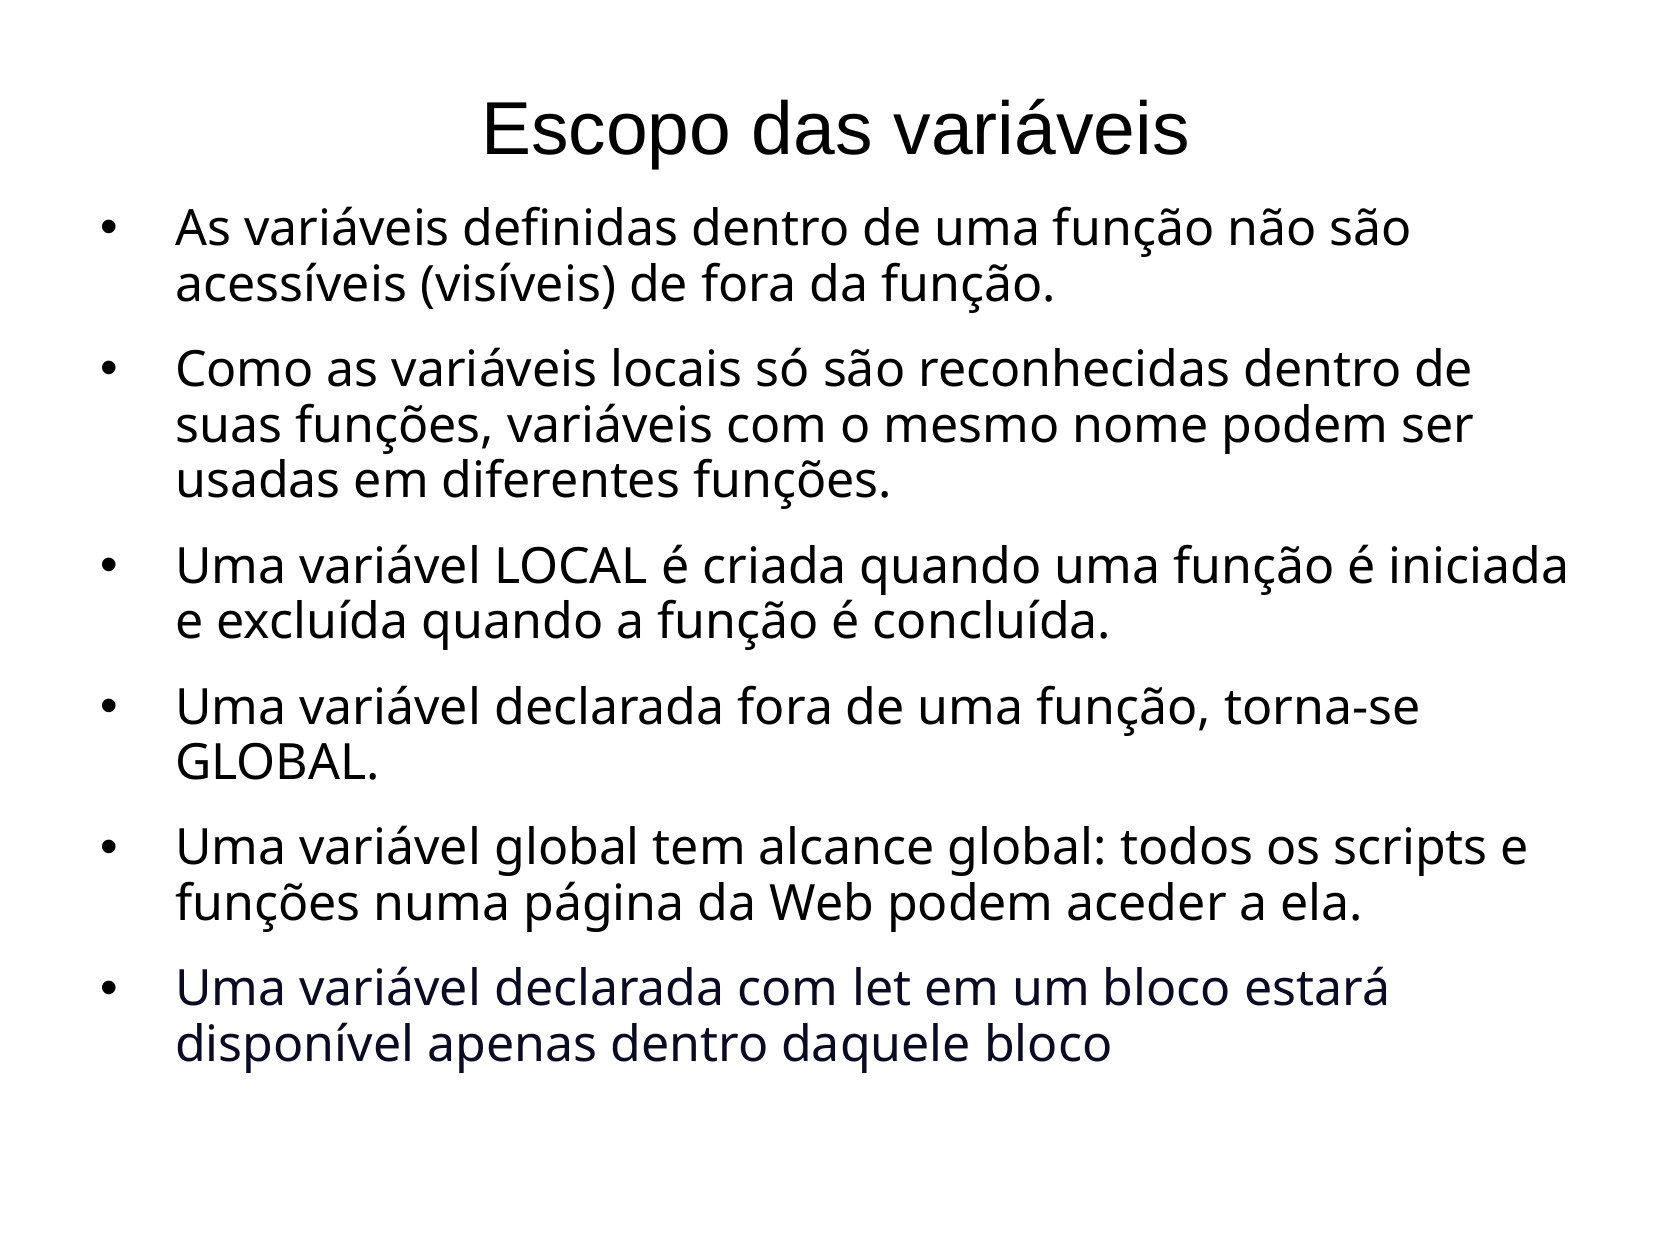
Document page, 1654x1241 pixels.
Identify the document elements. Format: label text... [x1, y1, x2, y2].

text_box Escopo das variáveis As variáveis definidas dentro de uma função não são acessíveis (visíveis) de fora da função. Como as variáveis locais só são reconhecidas dentro de suas funções, variáveis com o mesmo nome podem ser usadas em diferentes funções. Uma variável LOCAL é criada quando uma função é iniciada e excluída quando a função é concluída. Uma variável declarada fora de uma função, torna-se GLOBAL. Uma variável global tem alcance global: todos os scripts e funções numa página da Web podem aceder a ela. Uma variável declarada com let em um bloco estará disponível apenas dentro daquele bloco [82, 83, 1571, 1214]
